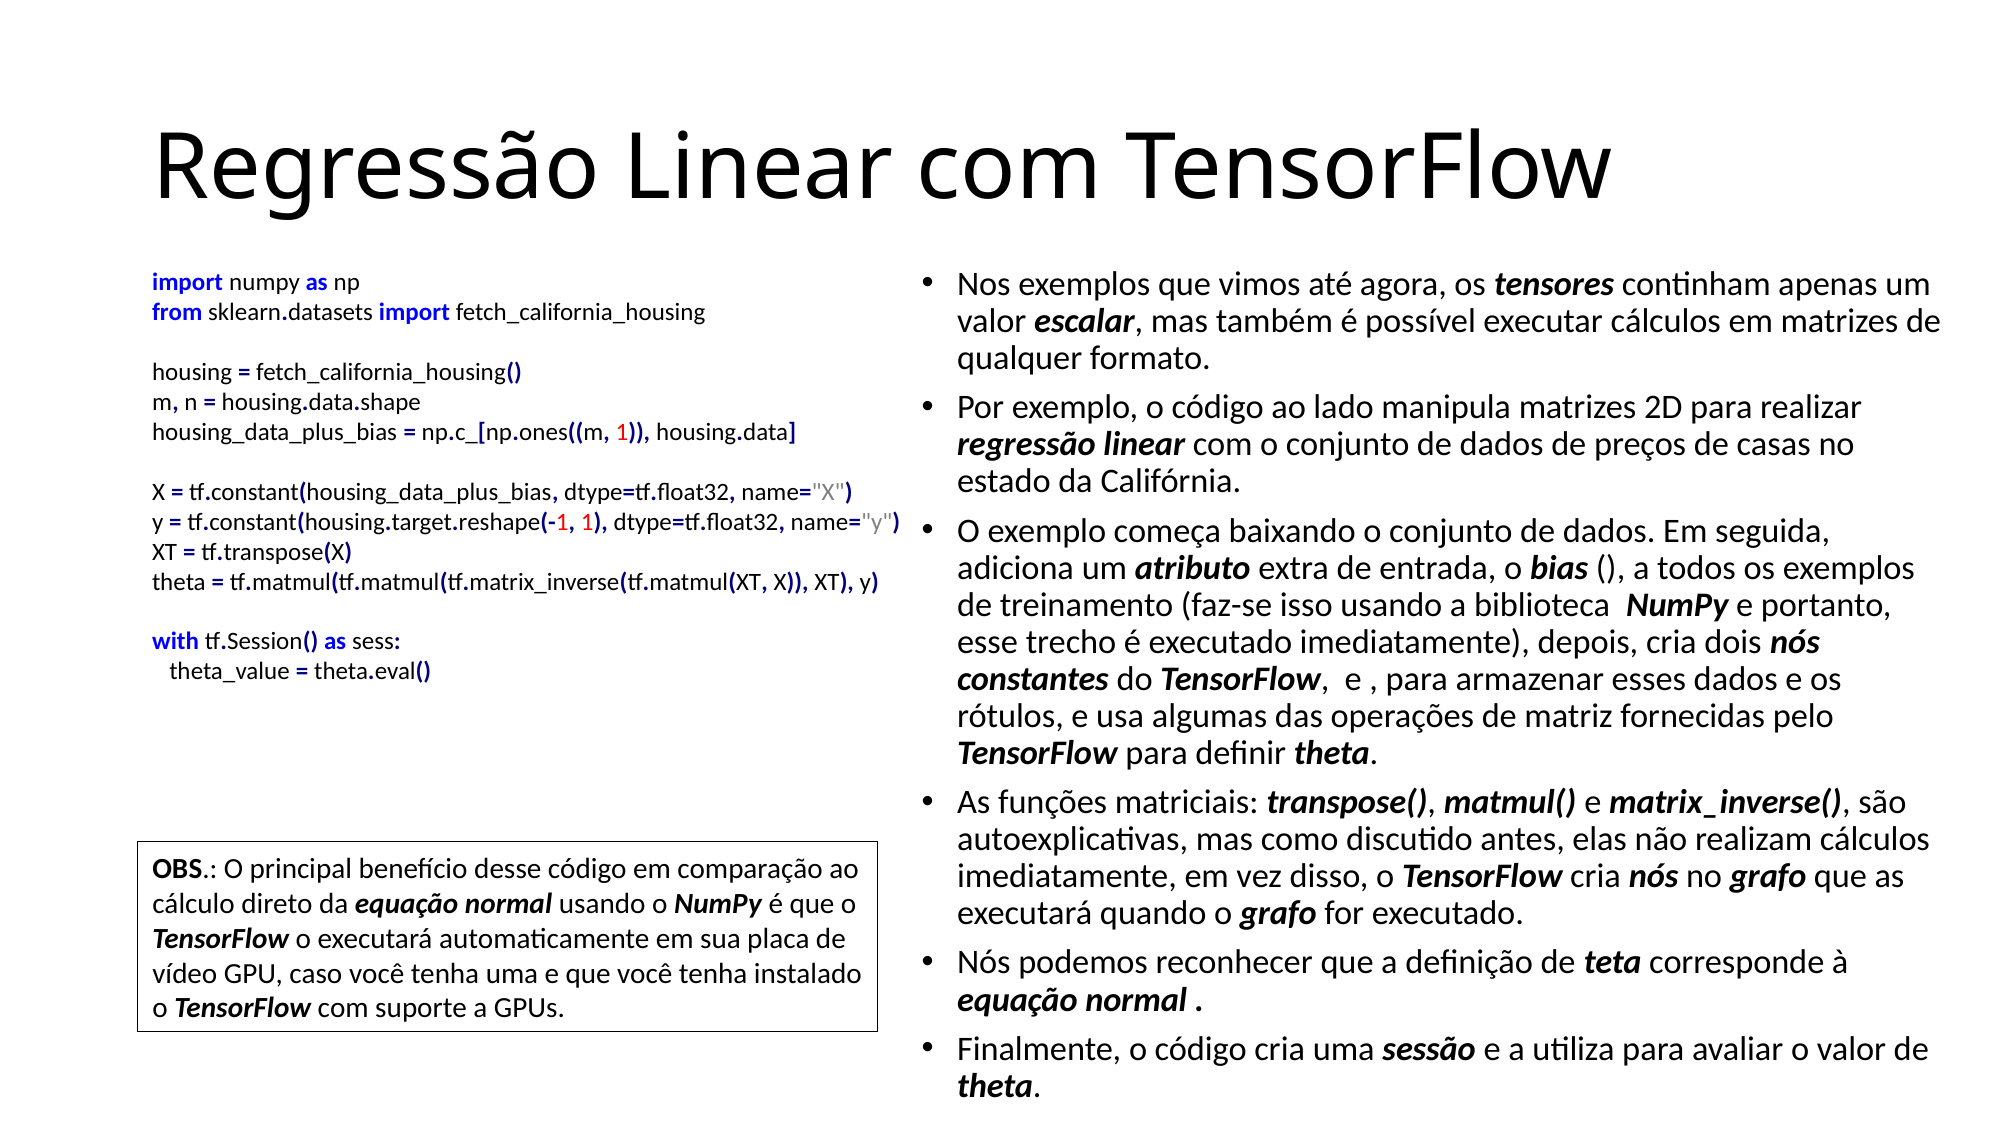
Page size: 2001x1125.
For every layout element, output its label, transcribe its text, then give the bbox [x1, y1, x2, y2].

text_box OBS.: O principal benefício desse código em comparação ao cálculo direto da equação normal usando o NumPy é que o TensorFlow o executará automaticamente em sua placa de vídeo GPU, caso você tenha uma e que você tenha instalado o TensorFlow com suporte a GPUs. [137, 841, 878, 1032]
title Regressão Linear com TensorFlow [137, 59, 1863, 278]
text_box import numpy as np from sklearn.datasets import fetch_california_housing housing = fetch_california_housing() m, n = housing.data.shape housing_data_plus_bias = np.c_[np.ones((m, 1)), housing.data] X = tf.constant(housing_data_plus_bias, dtype=tf.float32, name="X") y = tf.constant(housing.target.reshape(-1, 1), dtype=tf.float32, name="y") XT = tf.transpose(X) theta = tf.matmul(tf.matmul(tf.matrix_inverse(tf.matmul(XT, X)), XT), y) with tf.Session() as sess: theta_value = theta.eval() [137, 258, 927, 693]
